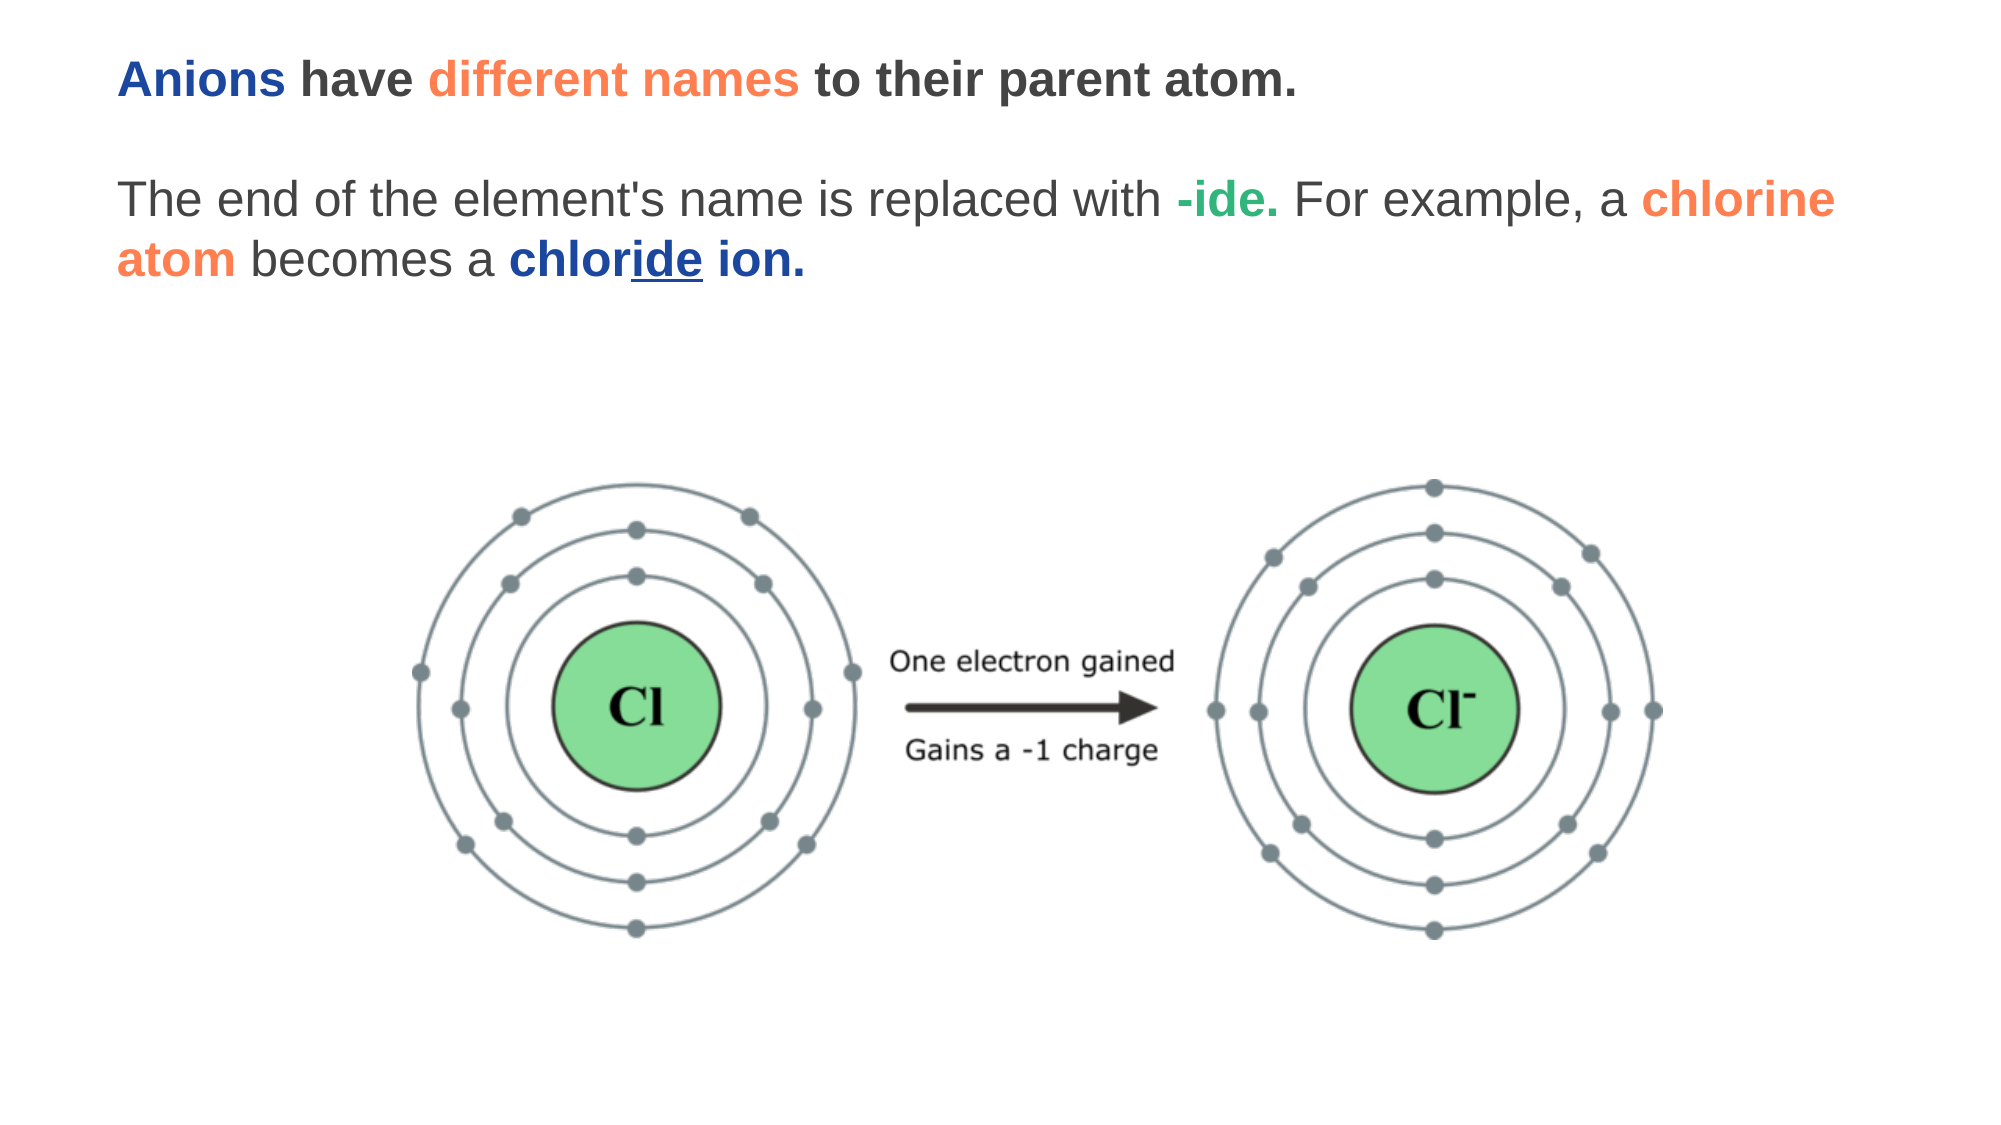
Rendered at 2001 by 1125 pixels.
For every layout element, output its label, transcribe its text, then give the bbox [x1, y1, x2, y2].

text_box Anions have different names to their parent atom. The end of the element's name is replaced with -ide. For example, a chlorine atom becomes a chloride ion. [102, 38, 1973, 294]
picture [412, 479, 1663, 940]
